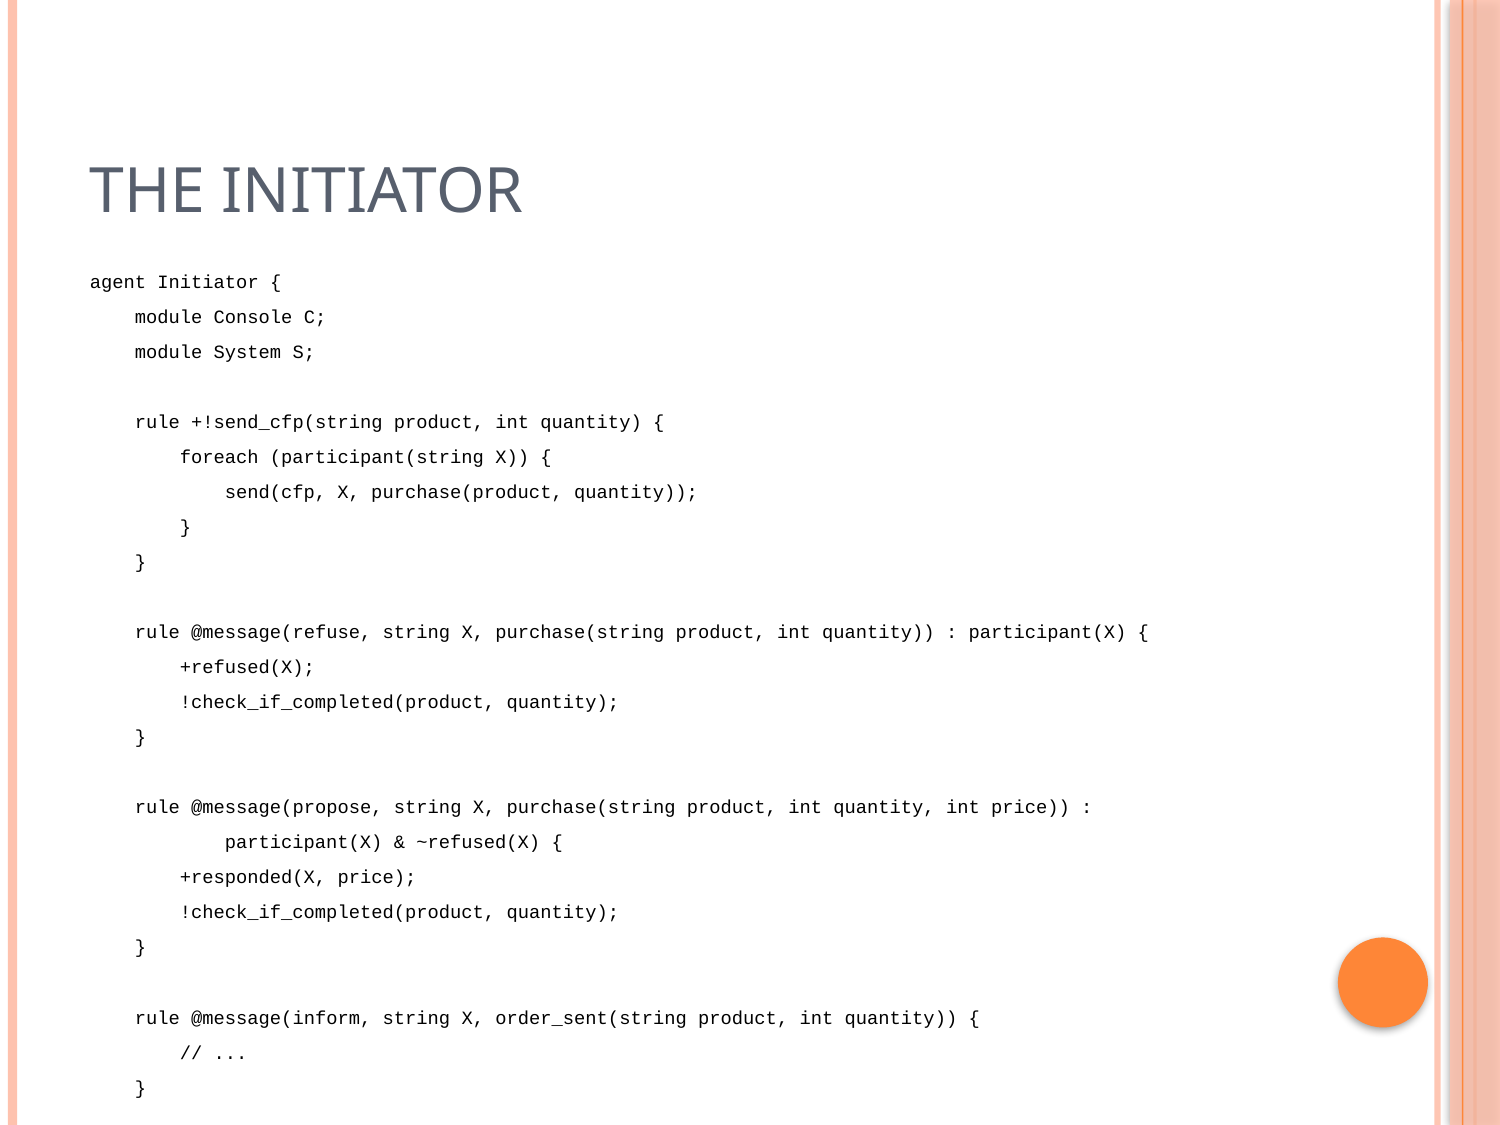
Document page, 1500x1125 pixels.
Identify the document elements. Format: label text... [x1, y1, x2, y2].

title The Initiator [75, 45, 1300, 233]
list agent Initiator { module Console C; module System S; rule +!send_cfp(string product, int quantity) { foreach (participant(string X)) { send(cfp, X, purchase(product, quantity)); } } rule @message(refuse, string X, purchase(string product, int quantity)) : participant(X) { +refused(X); !check_if_completed(product, quantity); } rule @message(propose, string X, purchase(string product, int quantity, int price)) : participant(X) & ~refused(X) { +responded(X, price); !check_if_completed(product, quantity); } rule @message(inform, string X, order_sent(string product, int quantity)) { // ... } [75, 262, 1300, 1062]
